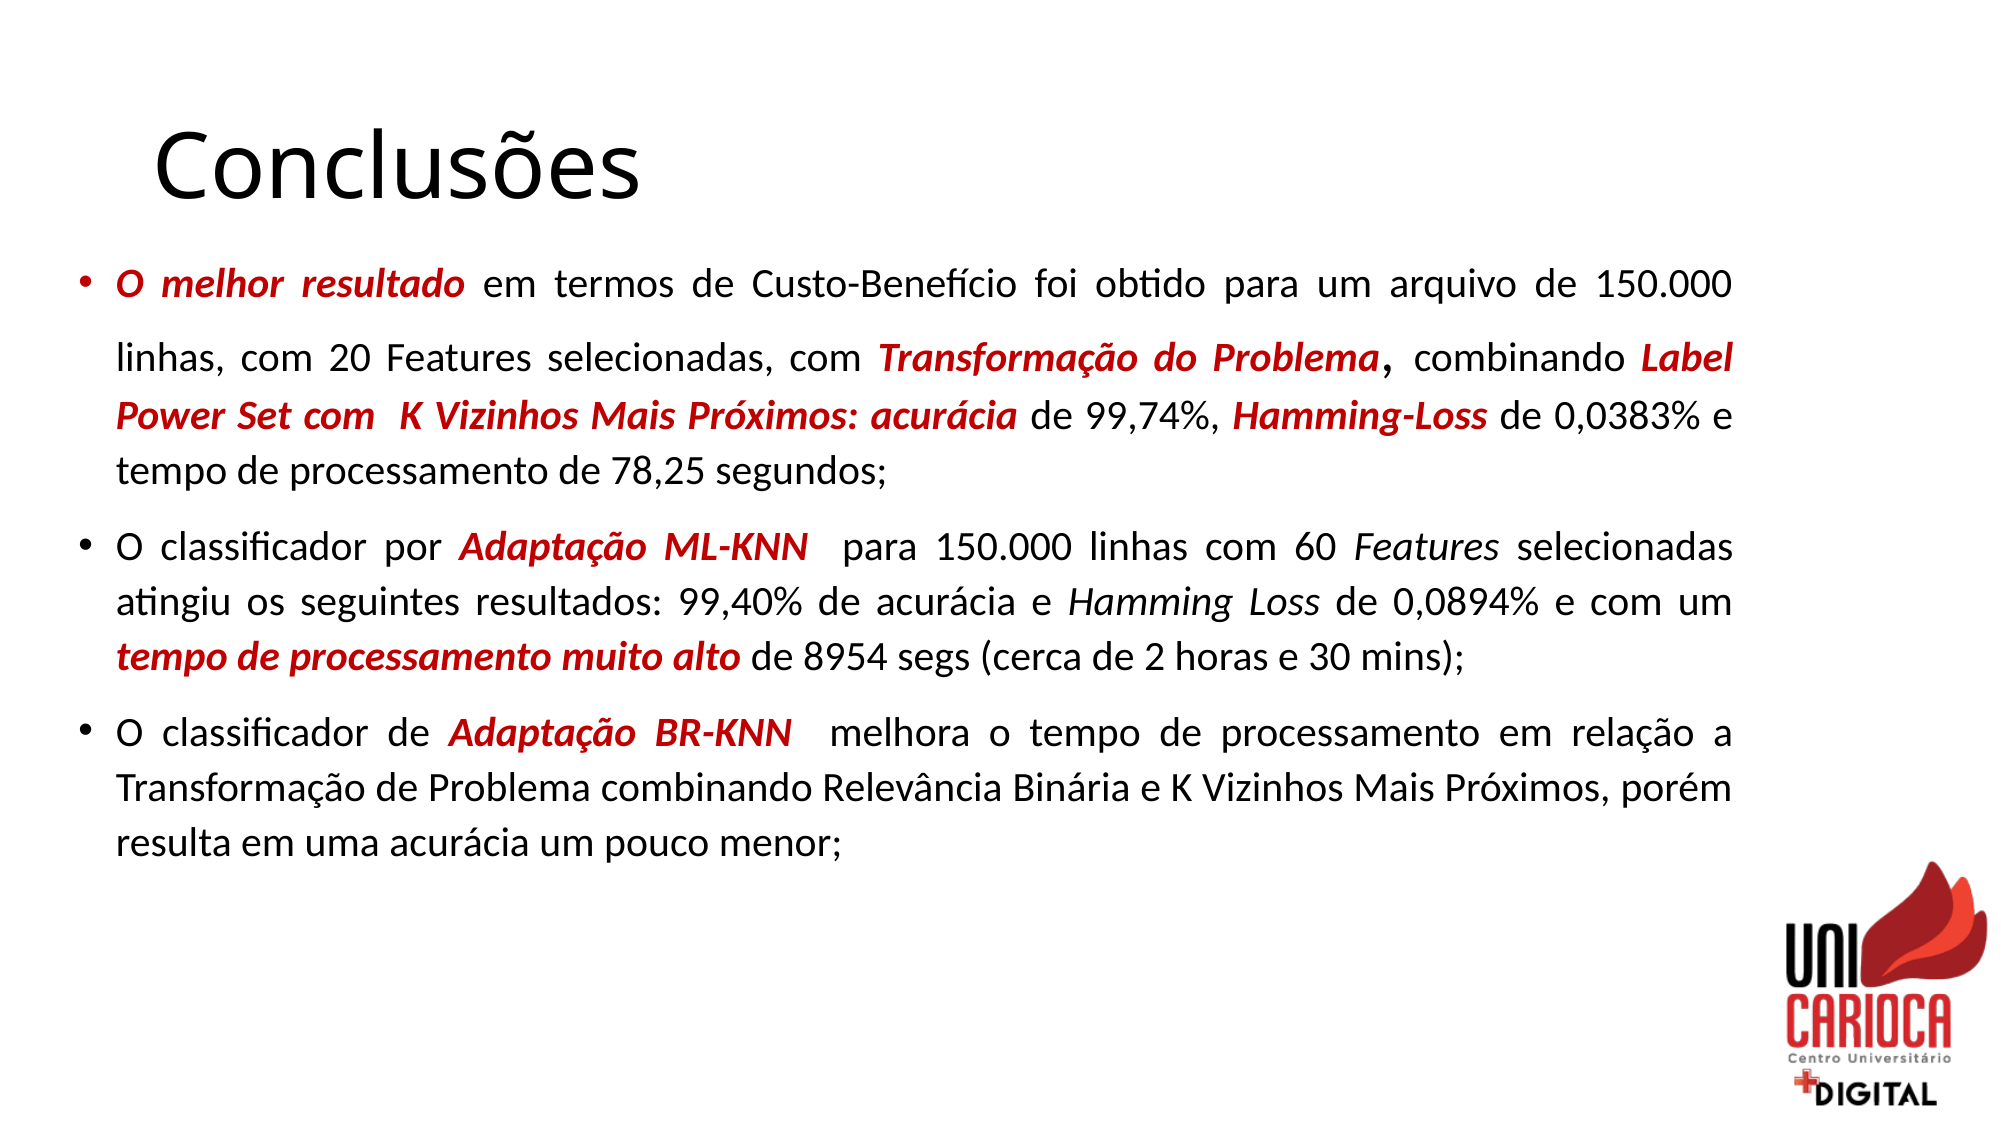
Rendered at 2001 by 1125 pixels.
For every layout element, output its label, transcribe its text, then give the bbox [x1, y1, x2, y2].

picture [1767, 853, 2000, 1125]
title Conclusões [137, 59, 1863, 278]
list O melhor resultado em termos de Custo-Benefício foi obtido para um arquivo de 150.000 linhas, com 20 Features selecionadas, com Transformação do Problema, combinando Label Power Set com K Vizinhos Mais Próximos: acurácia de 99,74%, Hamming-Loss de 0,0383% e tempo de processamento de 78,25 segundos; O classificador por Adaptação ML-KNN para 150.000 linhas com 60 Features selecionadas atingiu os seguintes resultados: 99,40% de acurácia e Hamming Loss de 0,0894% e com um tempo de processamento muito alto de 8954 segs (cerca de 2 horas e 30 mins); O classificador de Adaptação BR-KNN melhora o tempo de processamento em relação a Transformação de Problema combinando Relevância Binária e K Vizinhos Mais Próximos, porém resulta em uma acurácia um pouco menor; [63, 243, 1749, 1078]
